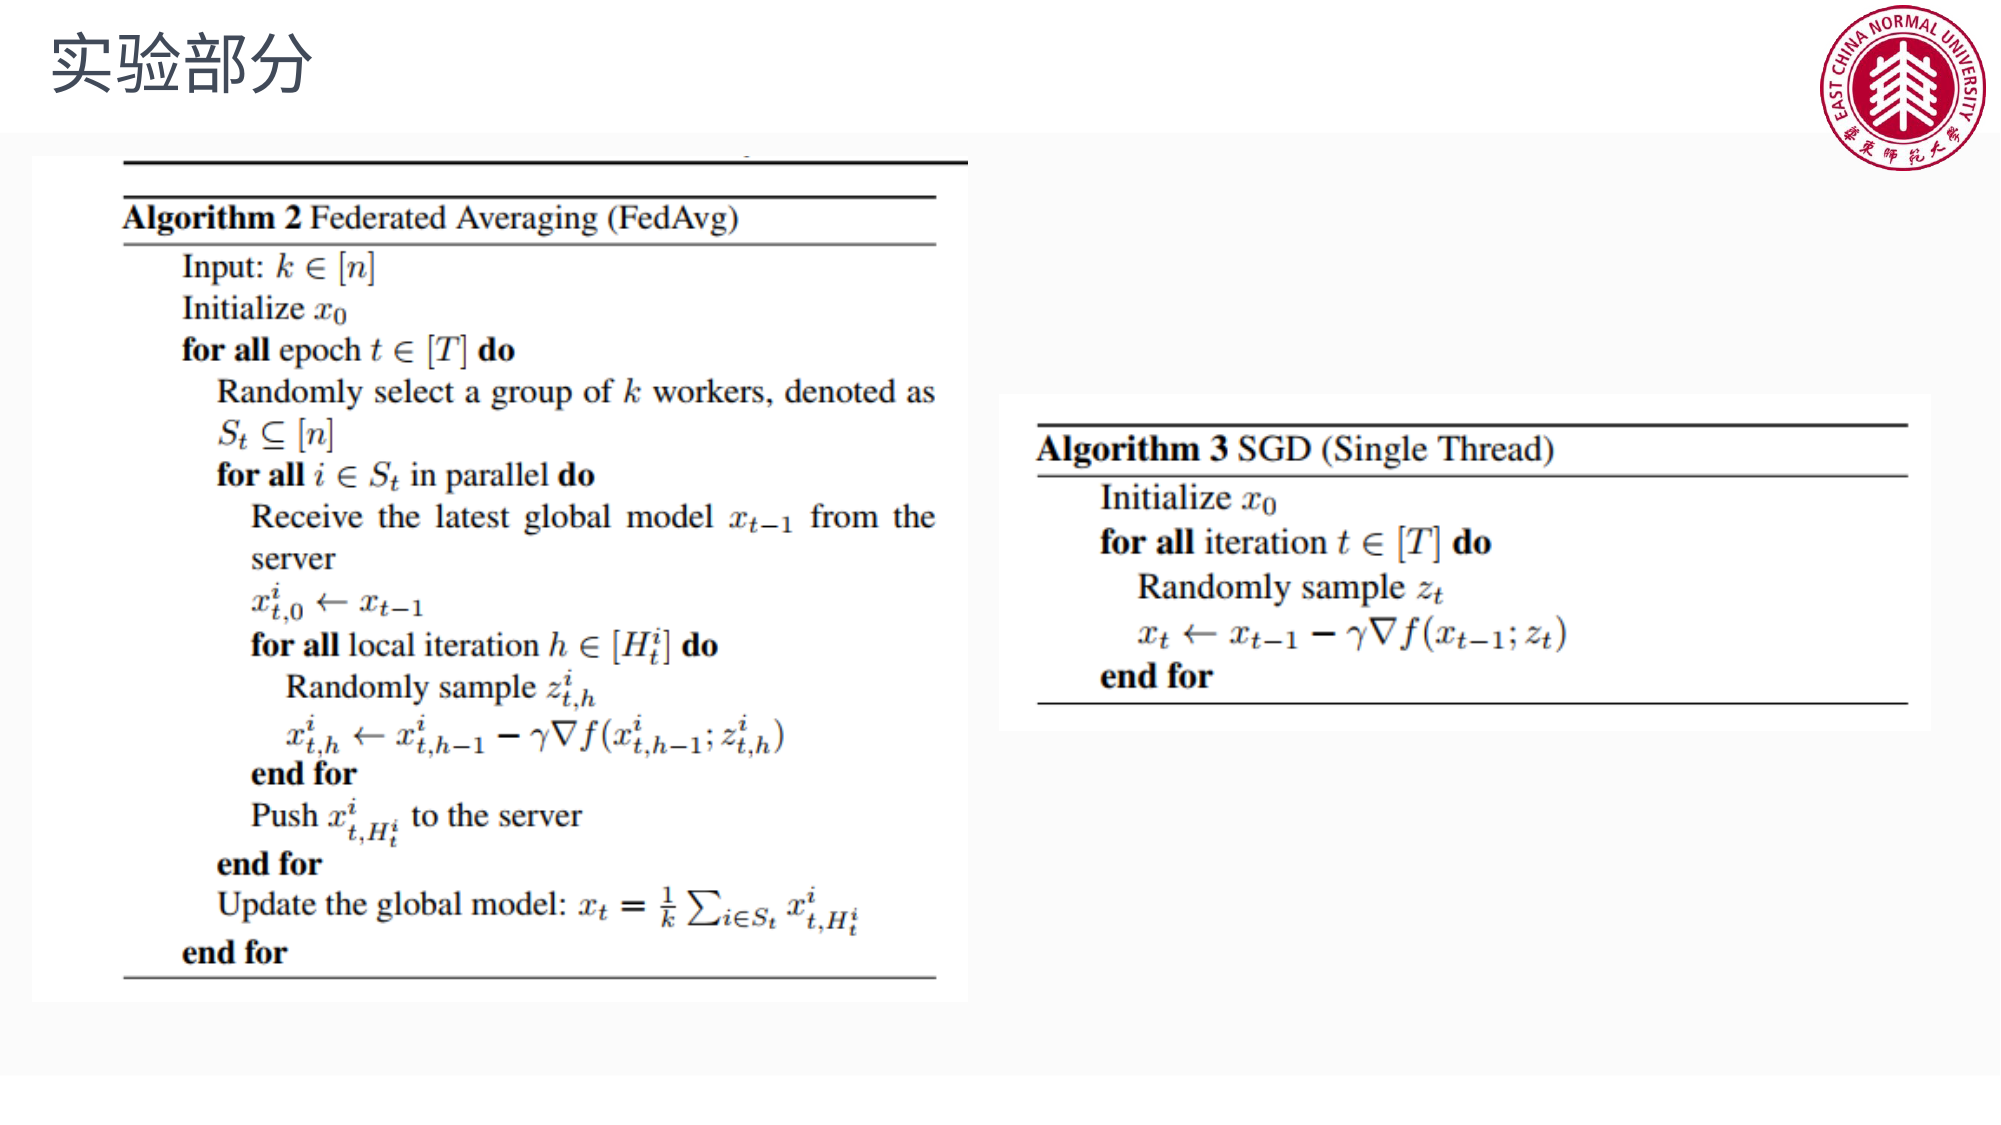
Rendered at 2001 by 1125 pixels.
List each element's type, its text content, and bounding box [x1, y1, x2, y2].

picture [32, 156, 968, 1002]
picture [999, 394, 1931, 731]
text_box 实验部分 [33, 14, 331, 109]
picture [1820, 5, 1986, 171]
